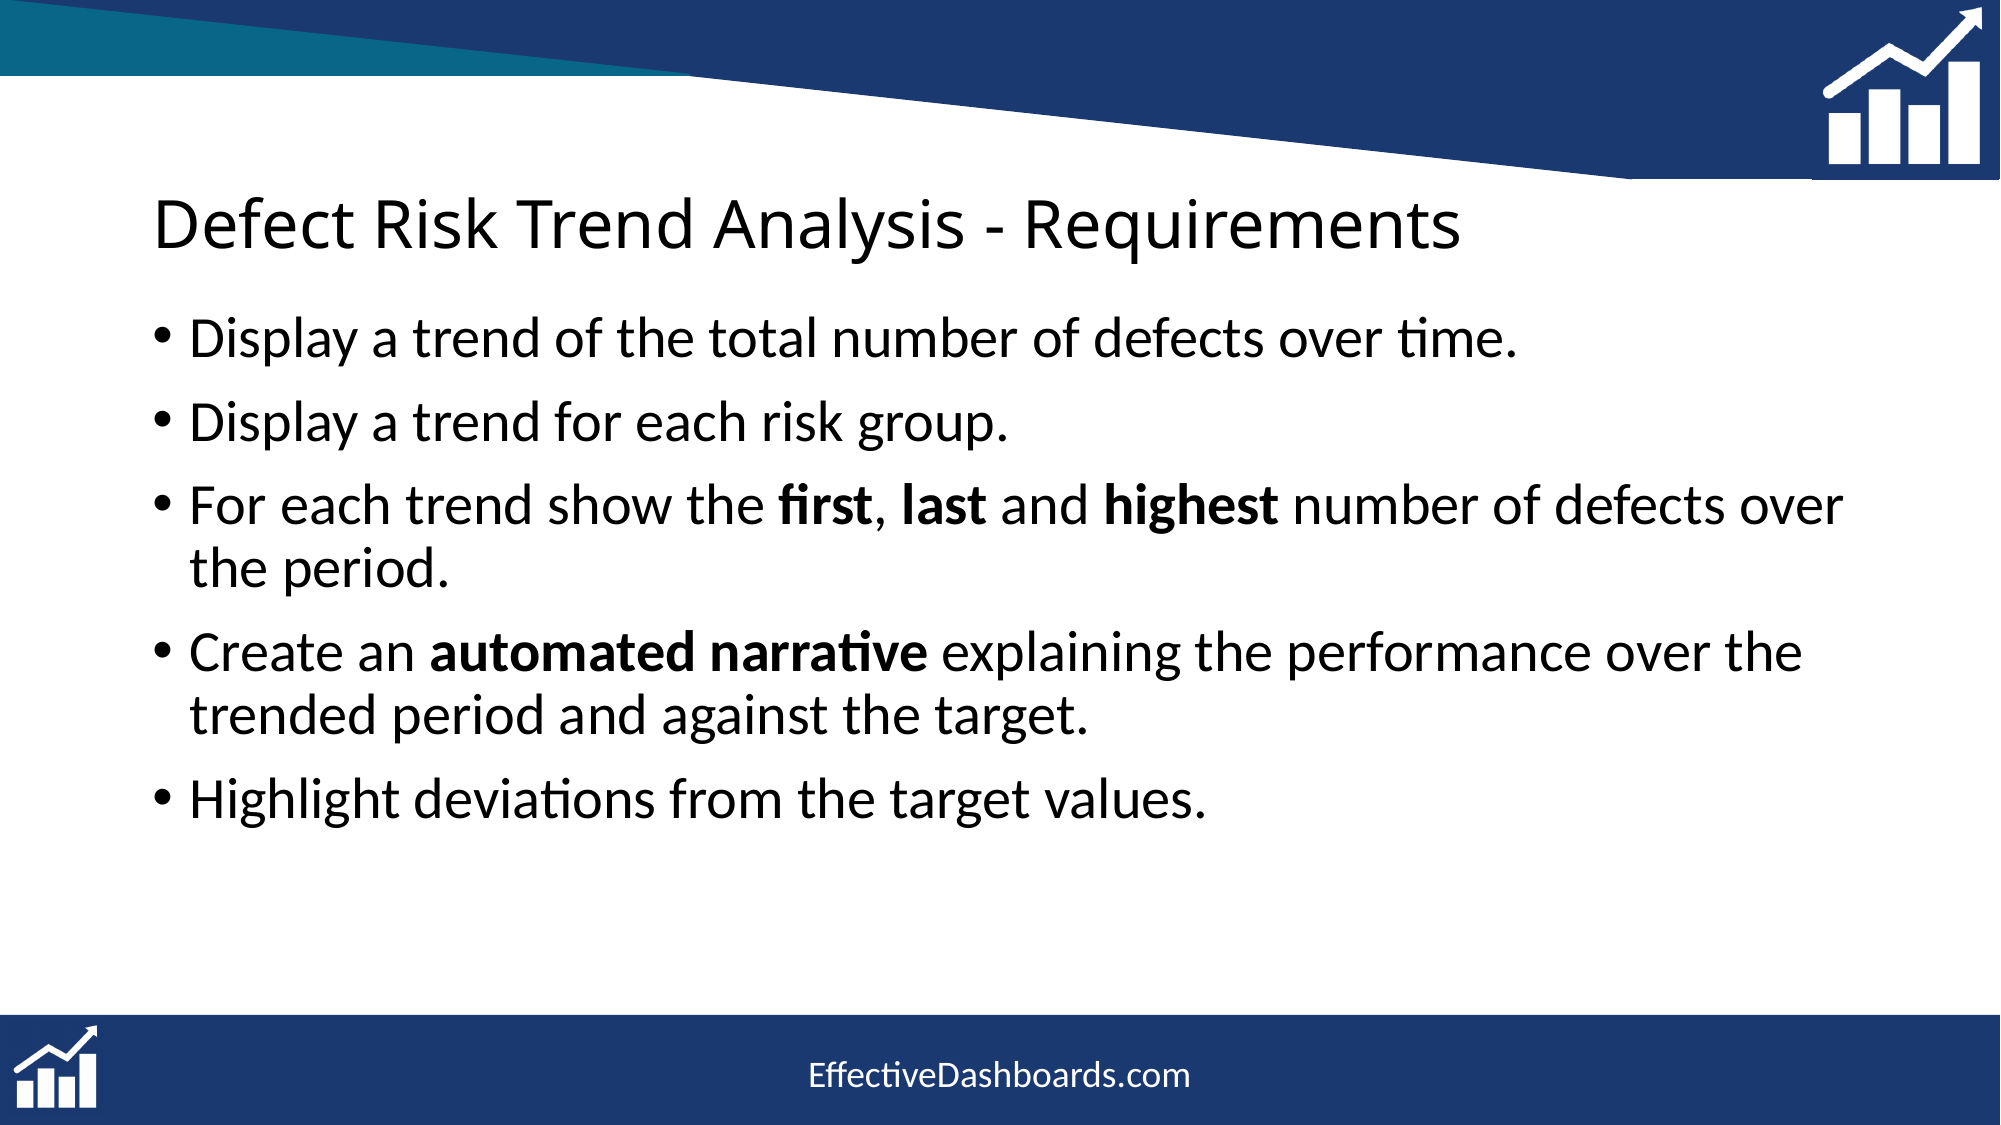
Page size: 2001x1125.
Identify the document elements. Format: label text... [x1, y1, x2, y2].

list Display a trend of the total number of defects over time. Display a trend for each risk group. For each trend show the first, last and highest number of defects over the period. Create an automated narrative explaining the performance over the trended period and against the target. Highlight deviations from the target values. [137, 299, 1863, 1014]
picture [8, 1021, 106, 1116]
title Defect Risk Trend Analysis - Requirements [137, 176, 1863, 278]
picture [1812, 0, 1999, 180]
